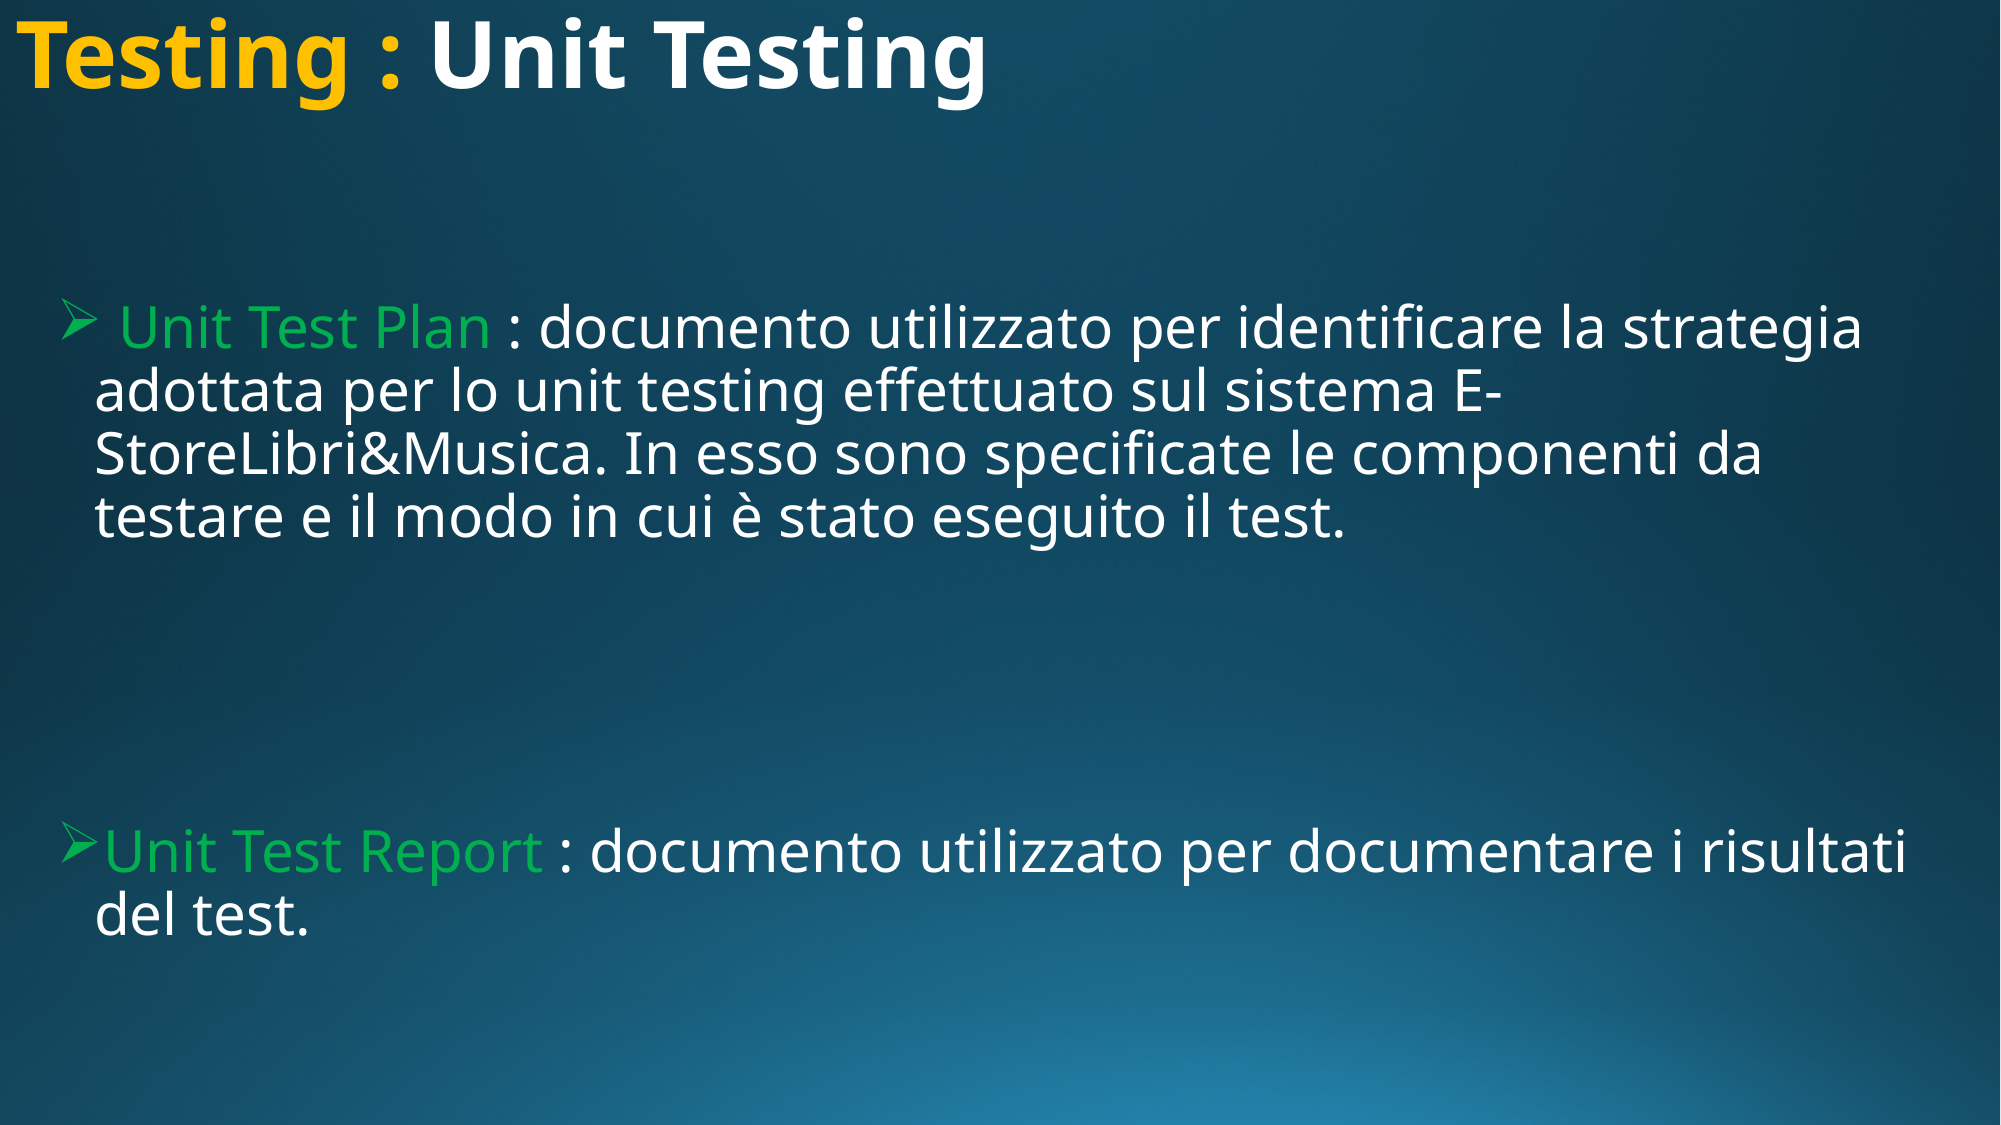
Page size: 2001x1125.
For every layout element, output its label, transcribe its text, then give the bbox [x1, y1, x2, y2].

title Testing : Unit Testing [0, 0, 1981, 117]
picture [0, 0, 2001, 1125]
list Unit Test Plan : documento utilizzato per identificare la strategia adottata per lo unit testing effettuato sul sistema E-StoreLibri&Musica. In esso sono specificate le componenti da testare e il modo in cui è stato eseguito il test. Unit Test Report : documento utilizzato per documentare i risultati del test. [41, 116, 1940, 1039]
